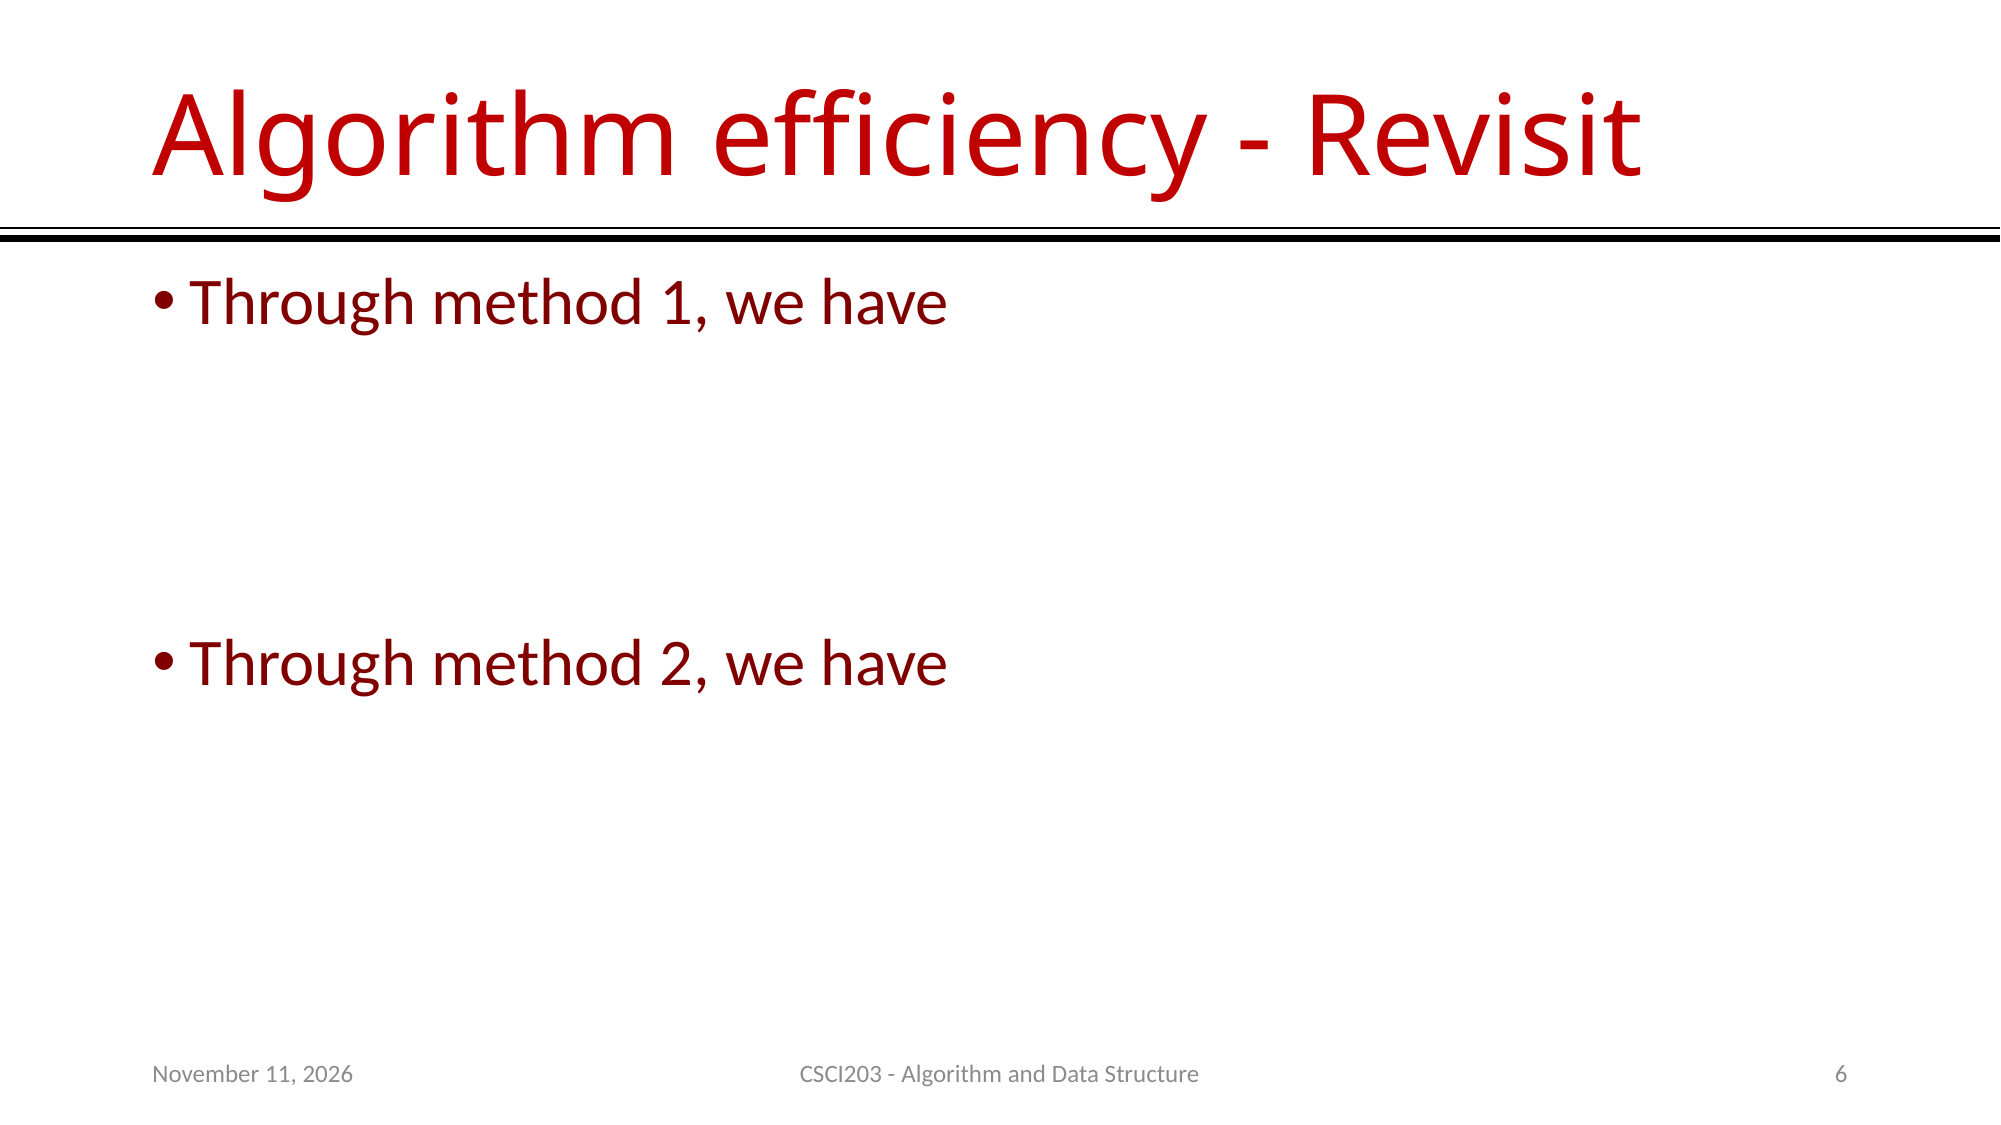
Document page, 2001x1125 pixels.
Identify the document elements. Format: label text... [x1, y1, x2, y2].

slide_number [137, 1042, 588, 1103]
footer CSCI203 - Algorithm and Data Structure [662, 1042, 1338, 1103]
slide_number 6 [1412, 1042, 1863, 1103]
title Algorithm efficiency - Revisit [137, 59, 1863, 218]
